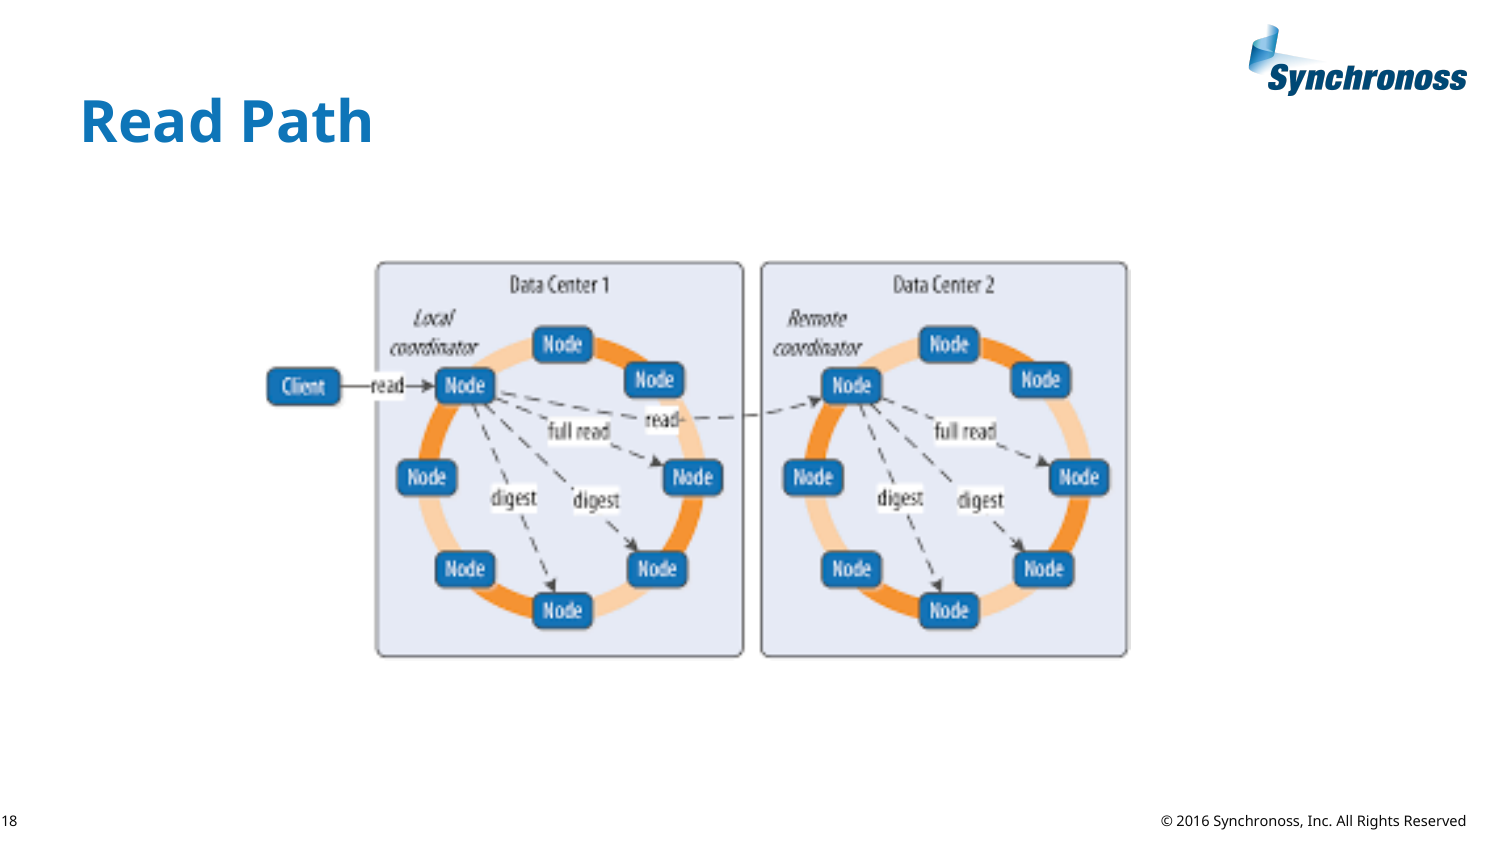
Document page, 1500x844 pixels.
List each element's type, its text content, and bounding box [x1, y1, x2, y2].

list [265, 259, 1131, 662]
title Read Path [34, 83, 1238, 164]
picture [1221, 0, 1467, 111]
